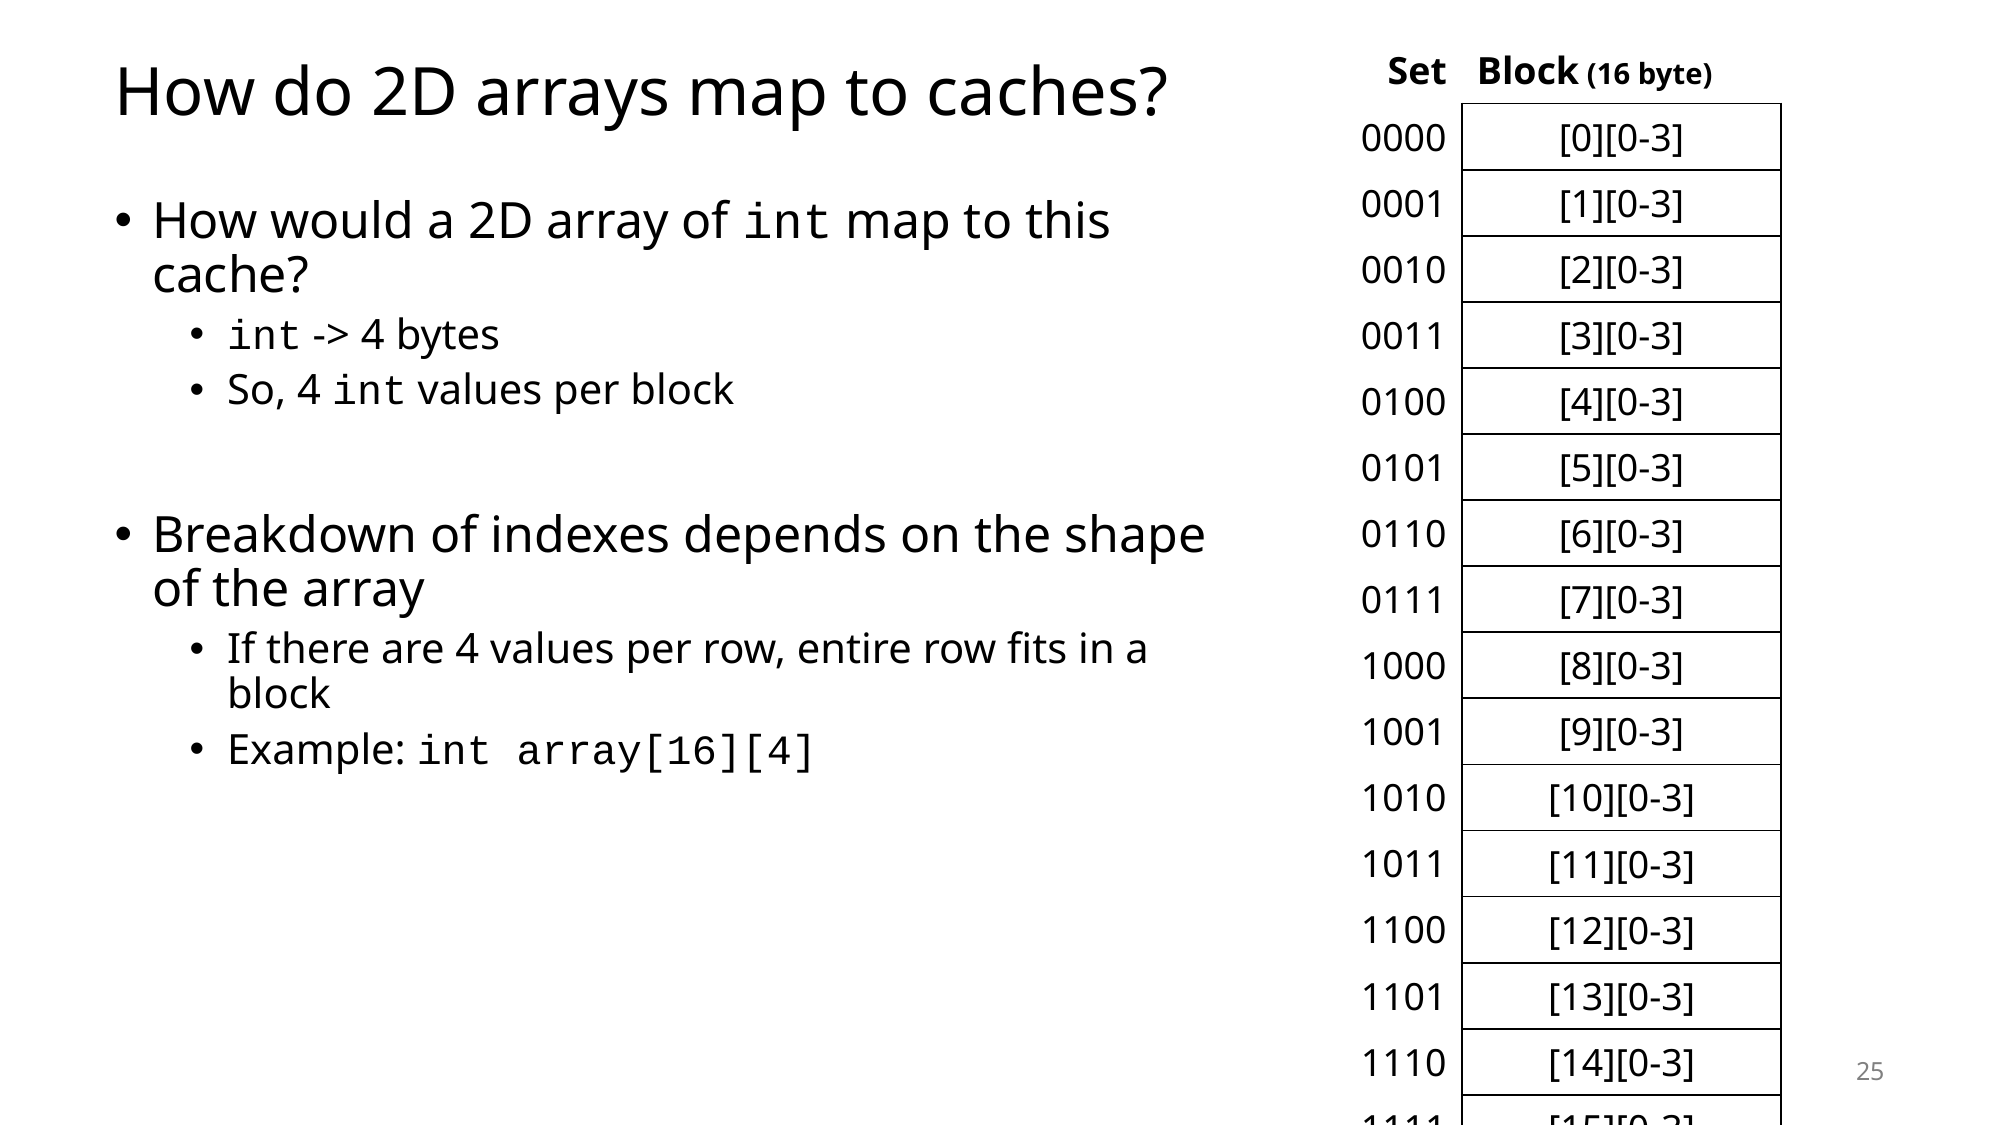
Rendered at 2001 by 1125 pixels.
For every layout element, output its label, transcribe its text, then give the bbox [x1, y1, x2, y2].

table_cell 1111 [1329, 1095, 1461, 1125]
table_cell [15][0-3] [1463, 1096, 1780, 1125]
table_cell [4][0-3] [1463, 369, 1780, 433]
table_cell 1100 [1329, 897, 1461, 963]
table_cell [9][0-3] [1463, 699, 1780, 764]
table_cell 1010 [1329, 764, 1461, 830]
table_cell 0011 [1329, 302, 1461, 368]
table_header Set [1329, 38, 1462, 104]
table_cell 1011 [1329, 830, 1461, 897]
table_cell [0][0-3] [1463, 104, 1780, 169]
table_cell 0010 [1329, 236, 1461, 302]
table_cell 1001 [1329, 698, 1461, 764]
table_cell [11][0-3] [1463, 831, 1780, 896]
table_cell [2][0-3] [1463, 237, 1780, 301]
table_cell 0101 [1329, 434, 1461, 500]
table_cell 0100 [1329, 368, 1461, 434]
table_cell 1101 [1329, 963, 1461, 1029]
table_cell [13][0-3] [1463, 964, 1780, 1028]
table_cell 0111 [1329, 566, 1461, 632]
table_cell [3][0-3] [1463, 303, 1780, 367]
table_cell 0110 [1329, 500, 1461, 566]
table_cell 0000 [1329, 104, 1461, 170]
table_cell [12][0-3] [1463, 897, 1780, 962]
table_cell [5][0-3] [1463, 435, 1780, 499]
table_cell 1000 [1329, 632, 1461, 698]
table_cell [14][0-3] [1463, 1030, 1780, 1094]
table_cell 0001 [1329, 170, 1461, 236]
table_cell [10][0-3] [1463, 765, 1780, 830]
table_header Block (16 byte) [1462, 38, 1781, 103]
table_cell [8][0-3] [1463, 633, 1780, 697]
table_cell [1][0-3] [1463, 171, 1780, 235]
list How would a 2D array of int map to this cache? int -> 4 bytes So, 4 int values per block Breakdown of indexes depends on the shape of the array If there are 4 values per row, entire row fits in a block Example: int array[16][4] [99, 187, 1255, 1013]
title How do 2D arrays map to caches? [99, 37, 1900, 150]
slide_number 25 [1782, 1042, 1900, 1103]
table_cell [6][0-3] [1463, 501, 1780, 565]
table_cell 1110 [1329, 1029, 1461, 1095]
table_cell [7][0-3] [1463, 567, 1780, 631]
